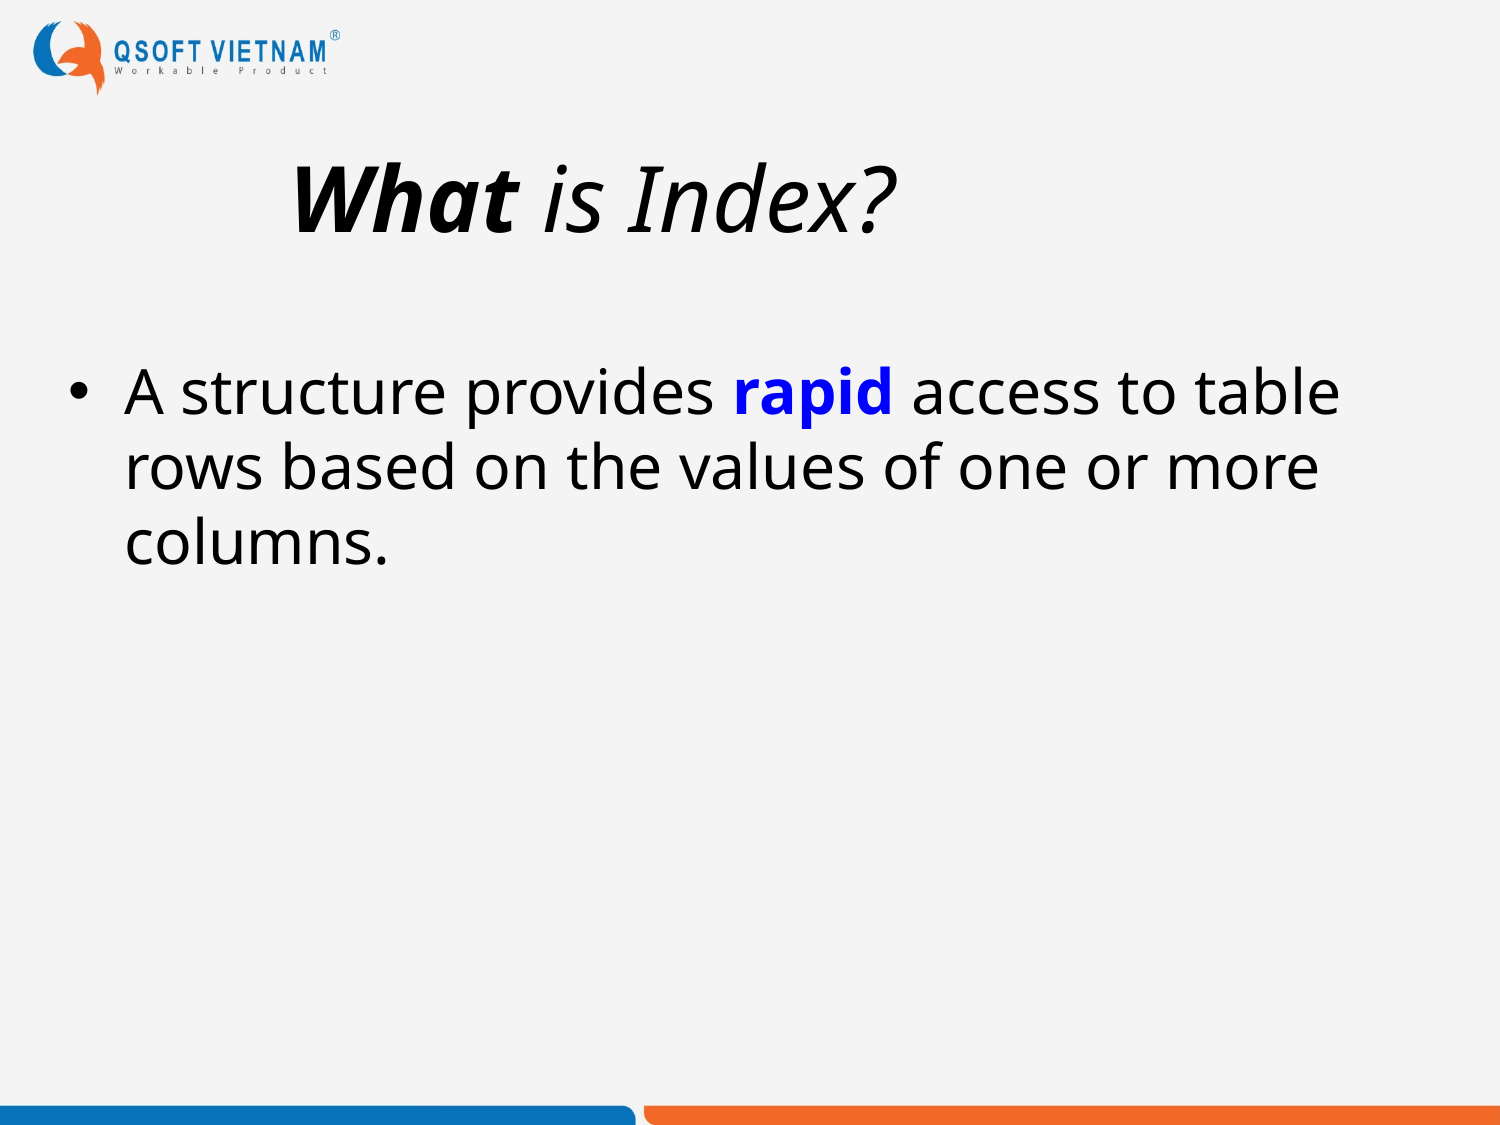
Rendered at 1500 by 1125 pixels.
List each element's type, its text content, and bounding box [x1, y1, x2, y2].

picture [0, 0, 1500, 1125]
title What is Index? [0, 134, 1268, 257]
list A structure provides rapid access to table rows based on the values of one or more columns. [52, 344, 1466, 1088]
